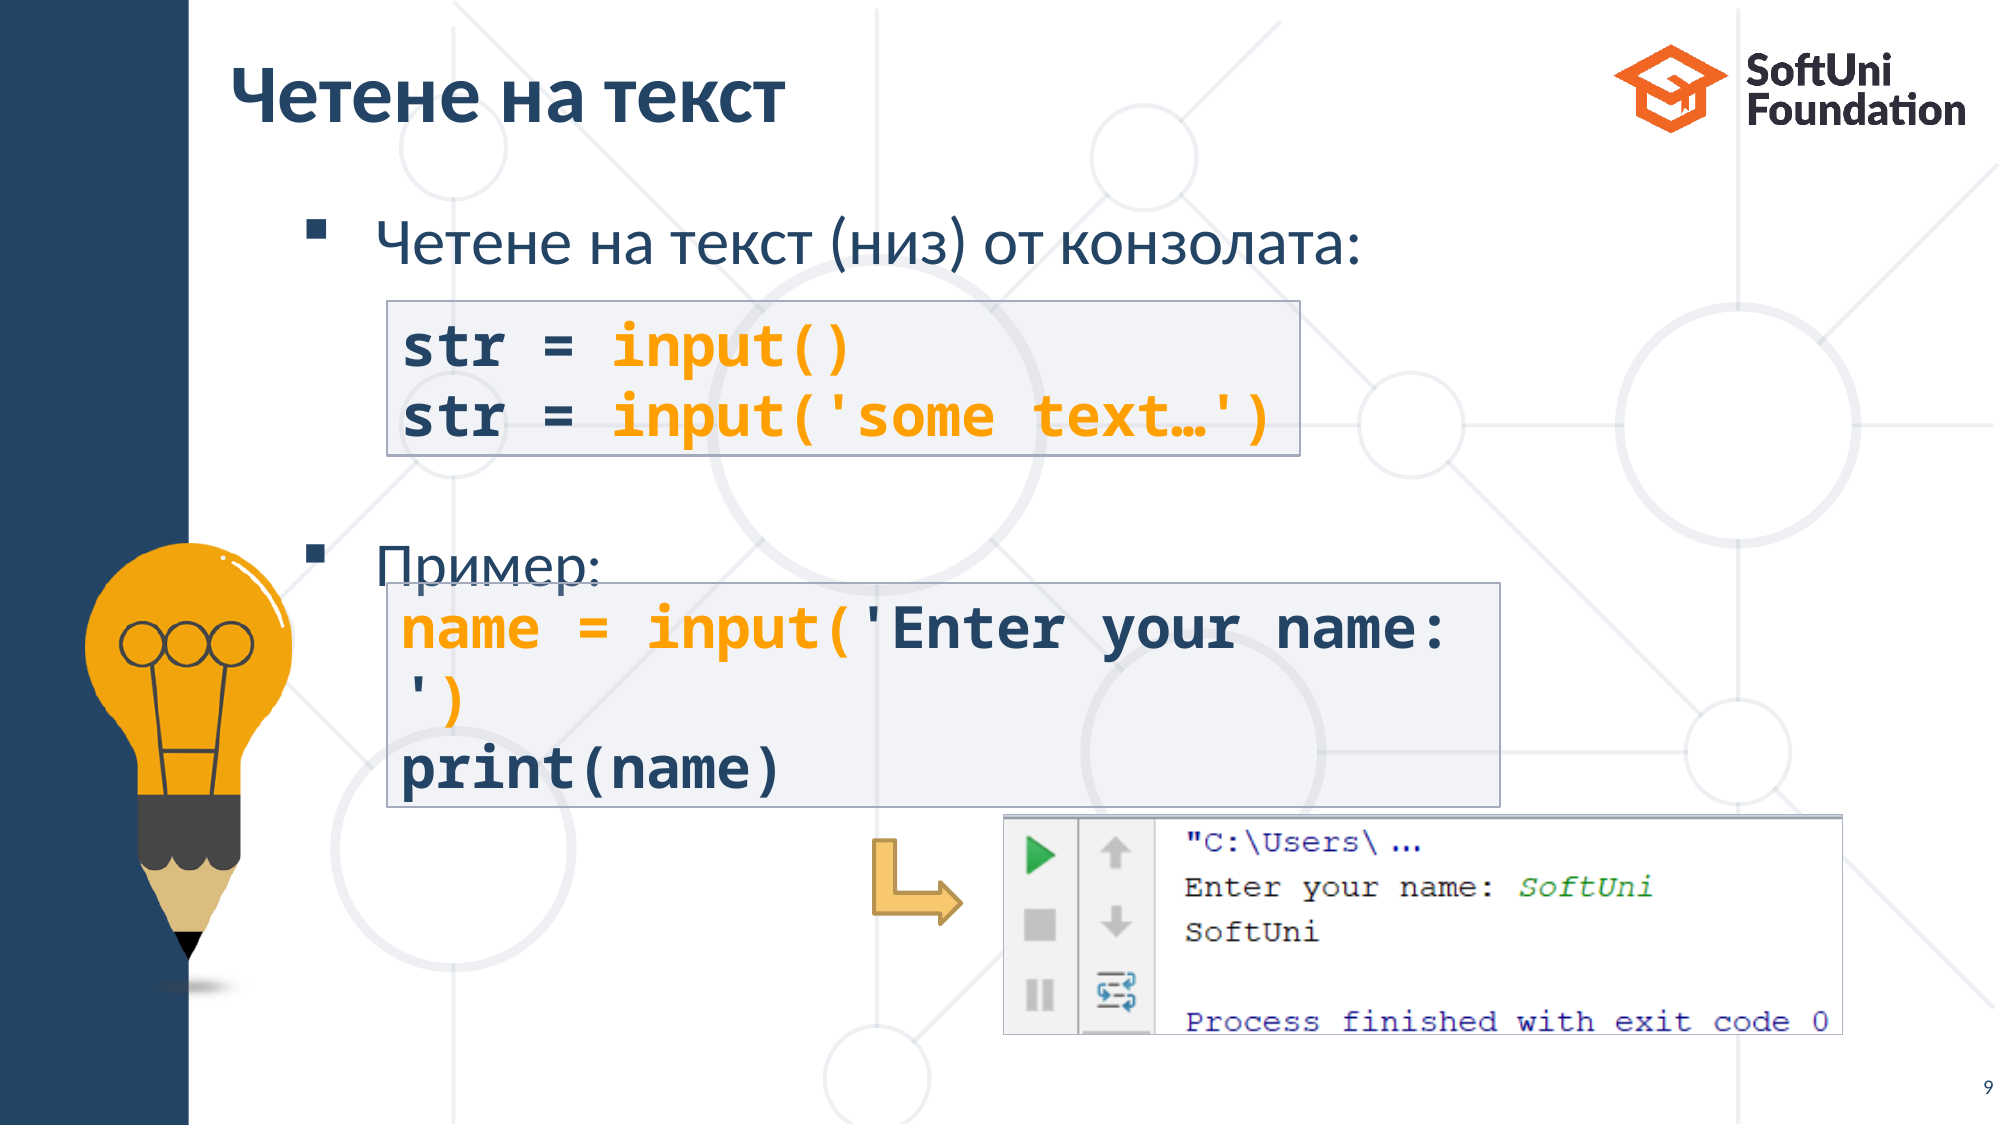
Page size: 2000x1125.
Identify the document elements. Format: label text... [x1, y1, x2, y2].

text_box str = input() str = input('some text…') [387, 300, 1300, 456]
slide_number 9 [1929, 1070, 2000, 1103]
picture [1613, 44, 1965, 133]
picture [85, 543, 283, 1003]
list Четене на текст (низ) от конзолата: Пример: [283, 187, 1930, 1053]
picture [1003, 814, 1844, 1035]
text_box [872, 838, 964, 927]
text_box name = input('Enter your name: ') print(name) [387, 582, 1500, 808]
title Четене на текст [212, 16, 1591, 162]
